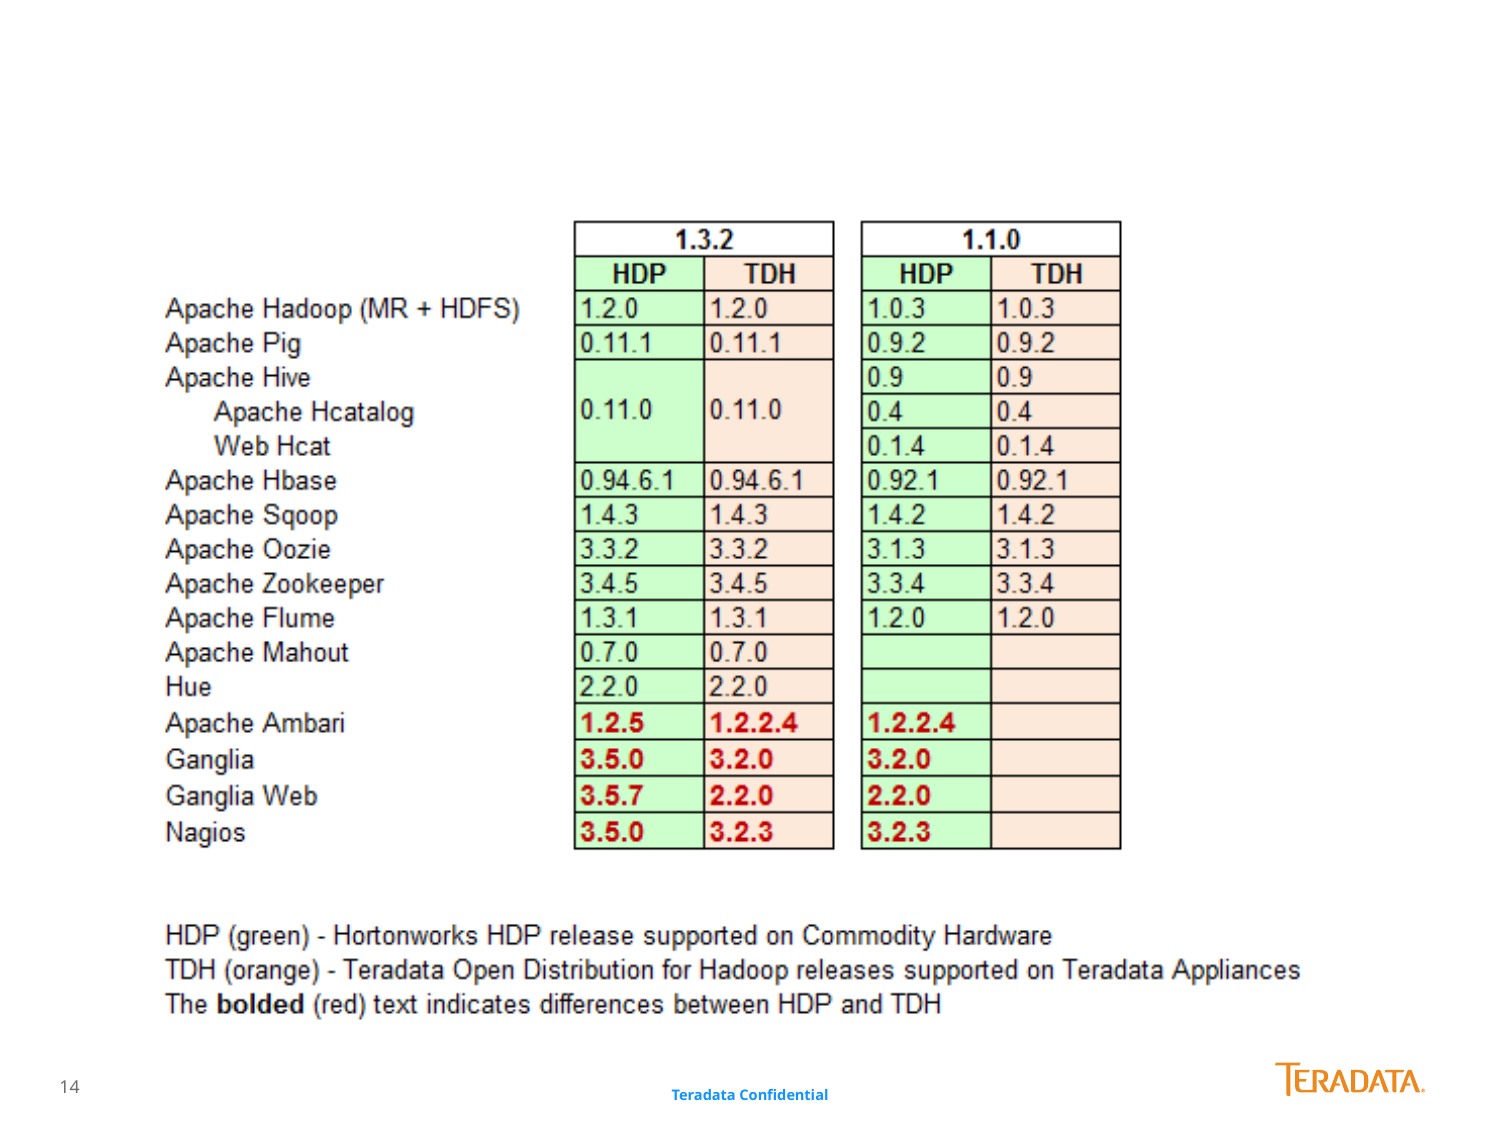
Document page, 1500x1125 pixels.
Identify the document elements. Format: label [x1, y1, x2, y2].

picture [160, 187, 1314, 1022]
